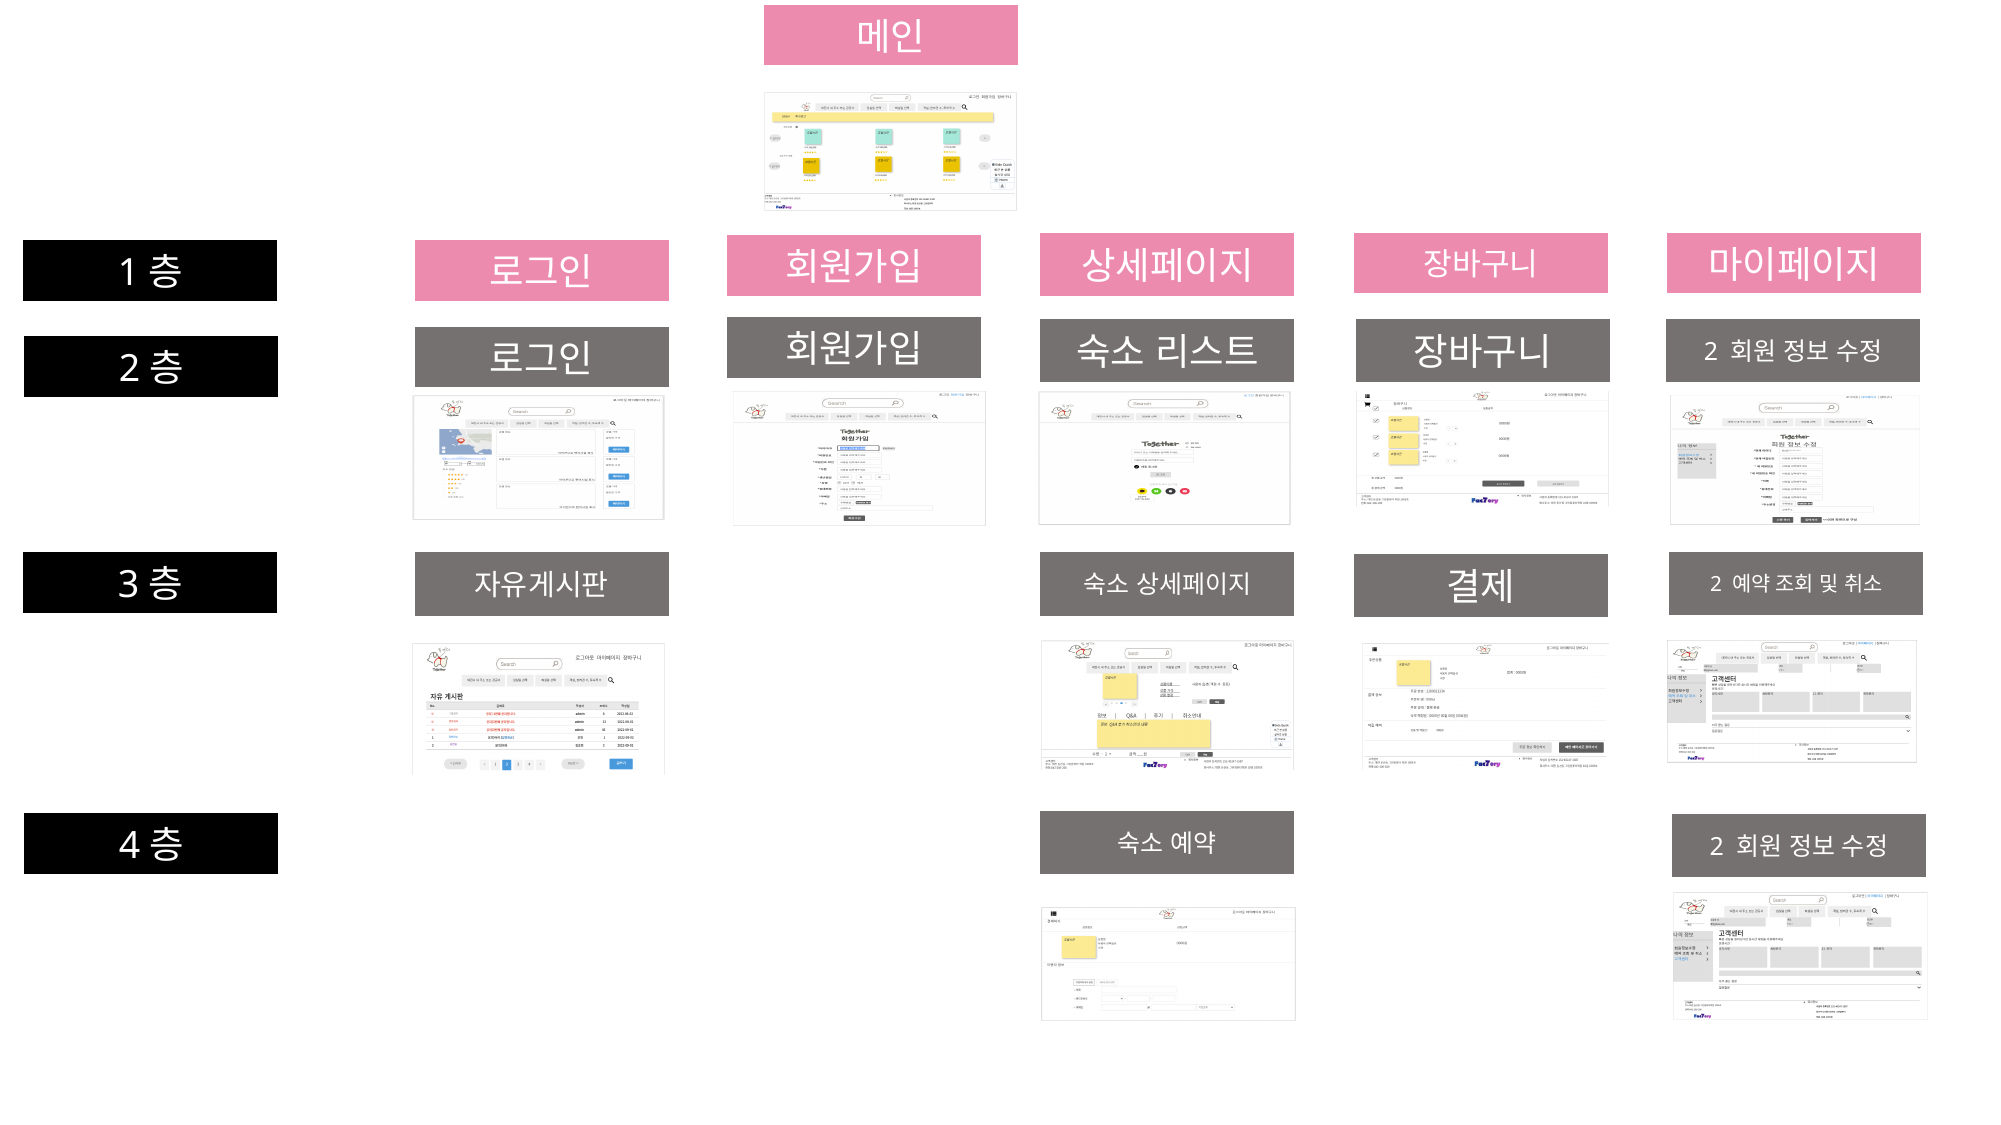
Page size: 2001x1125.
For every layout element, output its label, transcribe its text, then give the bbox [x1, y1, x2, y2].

picture [1041, 640, 1294, 770]
text_box 로그인 [415, 327, 669, 387]
picture [1673, 891, 1928, 1020]
picture [1667, 640, 1917, 763]
text_box 2 회원 정보 수정 [1672, 814, 1926, 877]
picture [1670, 395, 1920, 525]
picture [764, 92, 1017, 211]
text_box 마이페이지 [1667, 233, 1921, 293]
text_box 2층 [24, 336, 278, 397]
text_box 장바구니 [1356, 319, 1610, 382]
text_box 회원가입 [727, 235, 981, 296]
picture [412, 395, 665, 520]
text_box 로그인 [415, 240, 669, 301]
text_box 장바구니 [1354, 233, 1608, 293]
text_box 숙소 리스트 [1040, 319, 1294, 382]
text_box 자유게시판 [415, 552, 669, 616]
text_box 1층 [23, 240, 277, 301]
picture [1041, 907, 1296, 1021]
text_box 메인 [764, 5, 1018, 65]
text_box 회원가입 [727, 317, 981, 378]
picture [1362, 643, 1609, 770]
text_box 숙소 예약 [1040, 811, 1294, 874]
text_box 숙소 상세페이지 [1040, 552, 1294, 616]
text_box 2 예약 조회 및 취소 [1669, 552, 1923, 615]
picture [1038, 391, 1291, 525]
text_box 상세페이지 [1040, 233, 1294, 296]
text_box 결제 [1354, 554, 1608, 617]
picture [1356, 391, 1609, 508]
picture [412, 643, 665, 775]
text_box 4층 [24, 813, 278, 874]
picture [733, 391, 986, 526]
text_box 3층 [23, 552, 277, 613]
text_box 2 회원 정보 수정 [1666, 319, 1920, 382]
